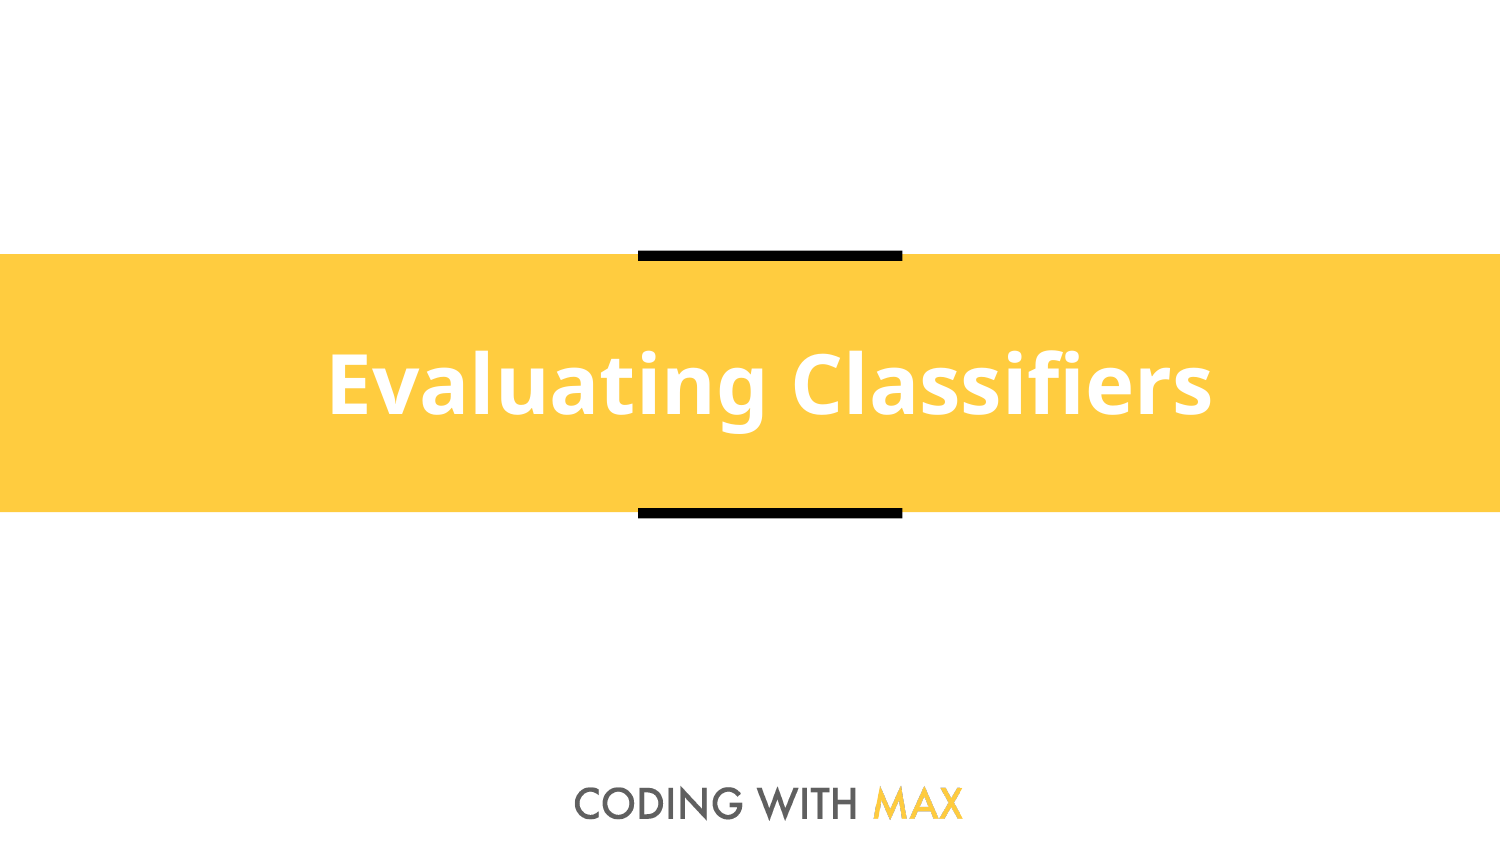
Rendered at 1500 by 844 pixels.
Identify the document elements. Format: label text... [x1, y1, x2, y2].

picture [573, 783, 978, 824]
text_box [638, 250, 903, 261]
text_box [0, 254, 1500, 513]
text_box Evaluating Classifiers [251, 266, 1289, 496]
text_box [638, 508, 903, 519]
